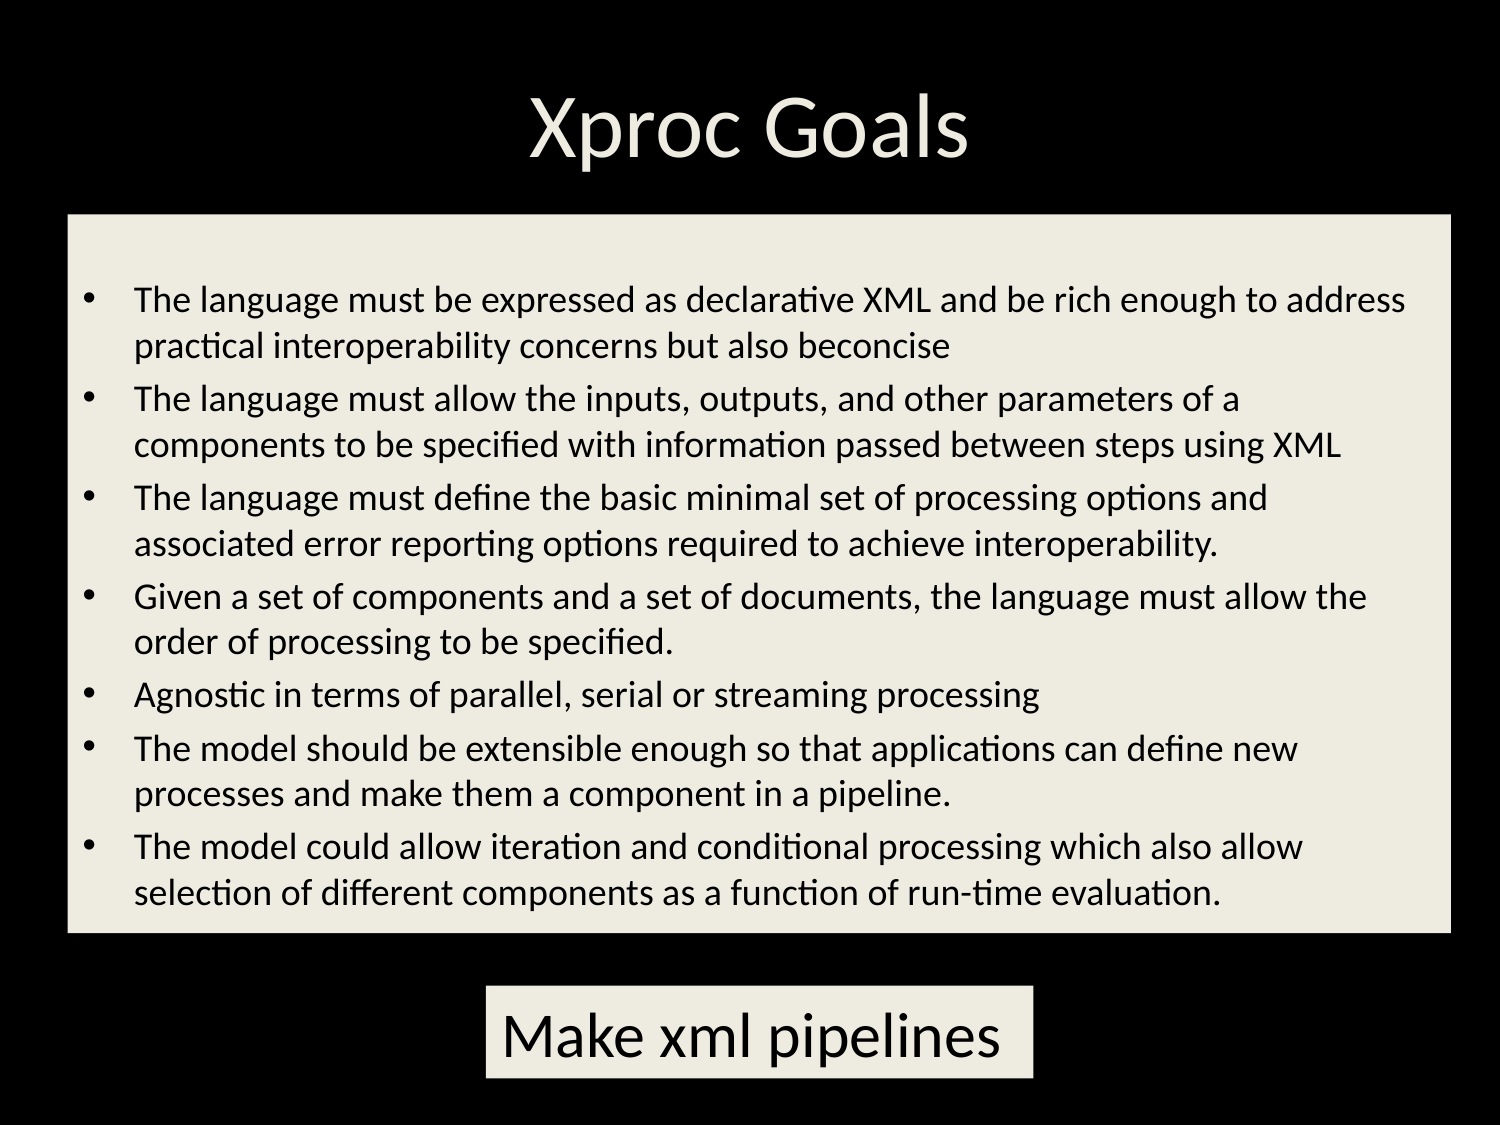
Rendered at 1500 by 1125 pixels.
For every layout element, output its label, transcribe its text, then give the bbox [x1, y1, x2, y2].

text_box Make xml pipelines [485, 985, 1034, 1079]
list The language must be expressed as declarative XML and be rich enough to address practical interoperability concerns but also beconcise The language must allow the inputs, outputs, and other parameters of a components to be specified with information passed between steps using XML The language must define the basic minimal set of processing options and associated error reporting options required to achieve interoperability. Given a set of components and a set of documents, the language must allow the order of processing to be specified. Agnostic in terms of parallel, serial or streaming processing The model should be extensible enough so that applications can define new processes and make them a component in a pipeline. The model could allow iteration and conditional processing which also allow selection of different components as a function of run-time evaluation. [67, 214, 1451, 934]
title Xproc Goals [75, 26, 1425, 214]
